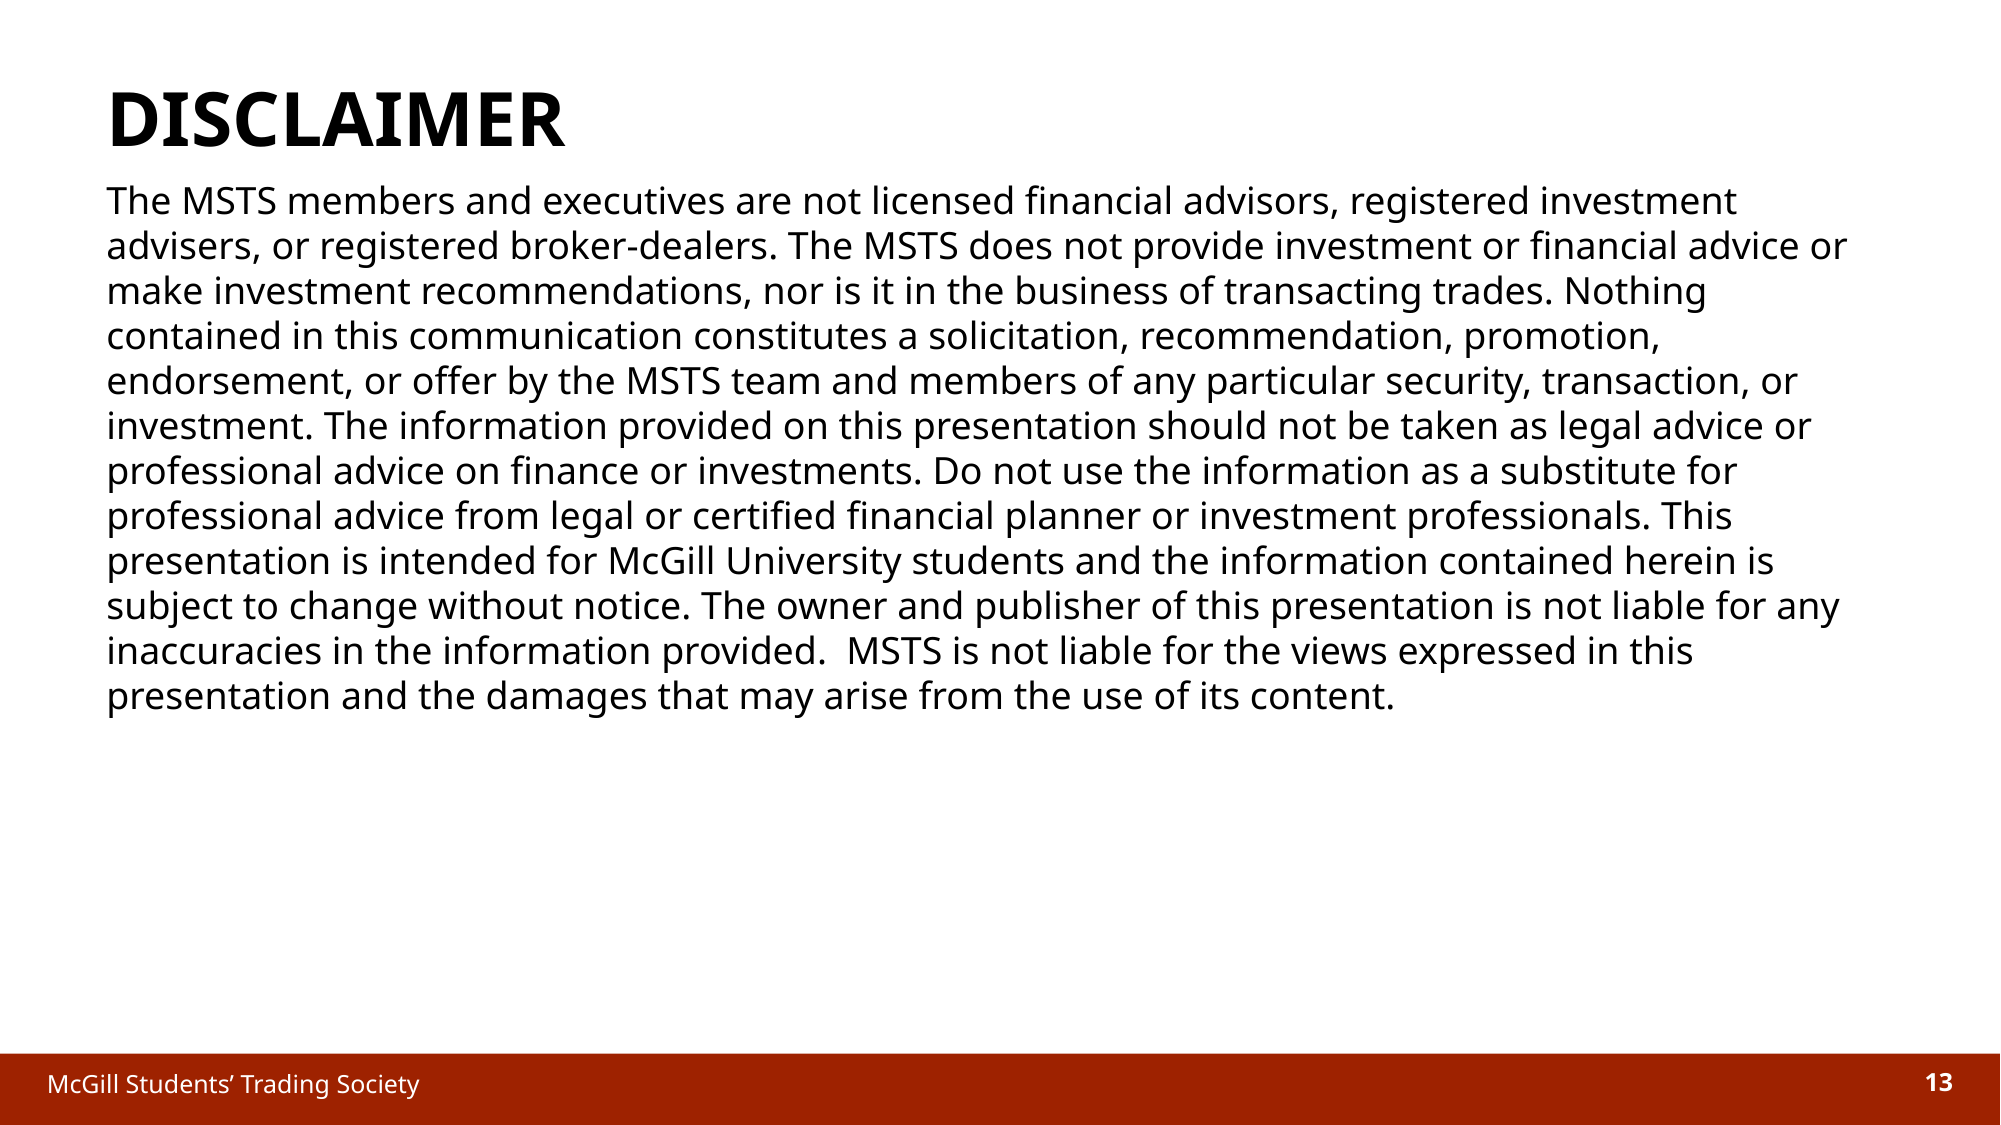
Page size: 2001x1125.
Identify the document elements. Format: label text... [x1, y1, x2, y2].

slide_number 13 [1518, 1053, 1969, 1114]
footer McGill Students’ Trading Society [31, 1053, 707, 1114]
text_box [0, 1053, 2000, 1125]
text_box The MSTS members and executives are not licensed financial advisors, registered investment advisers, or registered broker-dealers. The MSTS does not provide investment or financial advice or make investment recommendations, nor is it in the business of transacting trades. Nothing contained in this communication constitutes a solicitation, recommendation, promotion, endorsement, or offer by the MSTS team and members of any particular security, transaction, or investment. The information provided on this presentation should not be taken as legal advice or professional advice on finance or investments. Do not use the information as a substitute for professional advice from legal or certified financial planner or investment professionals. This presentation is intended for McGill University students and the information contained herein is subject to change without notice. The owner and publisher of this presentation is not liable for any inaccuracies in the information provided. MSTS is not liable for the views expressed in this presentation and the damages that may arise from the use of its content. [91, 169, 1889, 725]
text_box DISCLAIMER [91, 63, 1764, 169]
